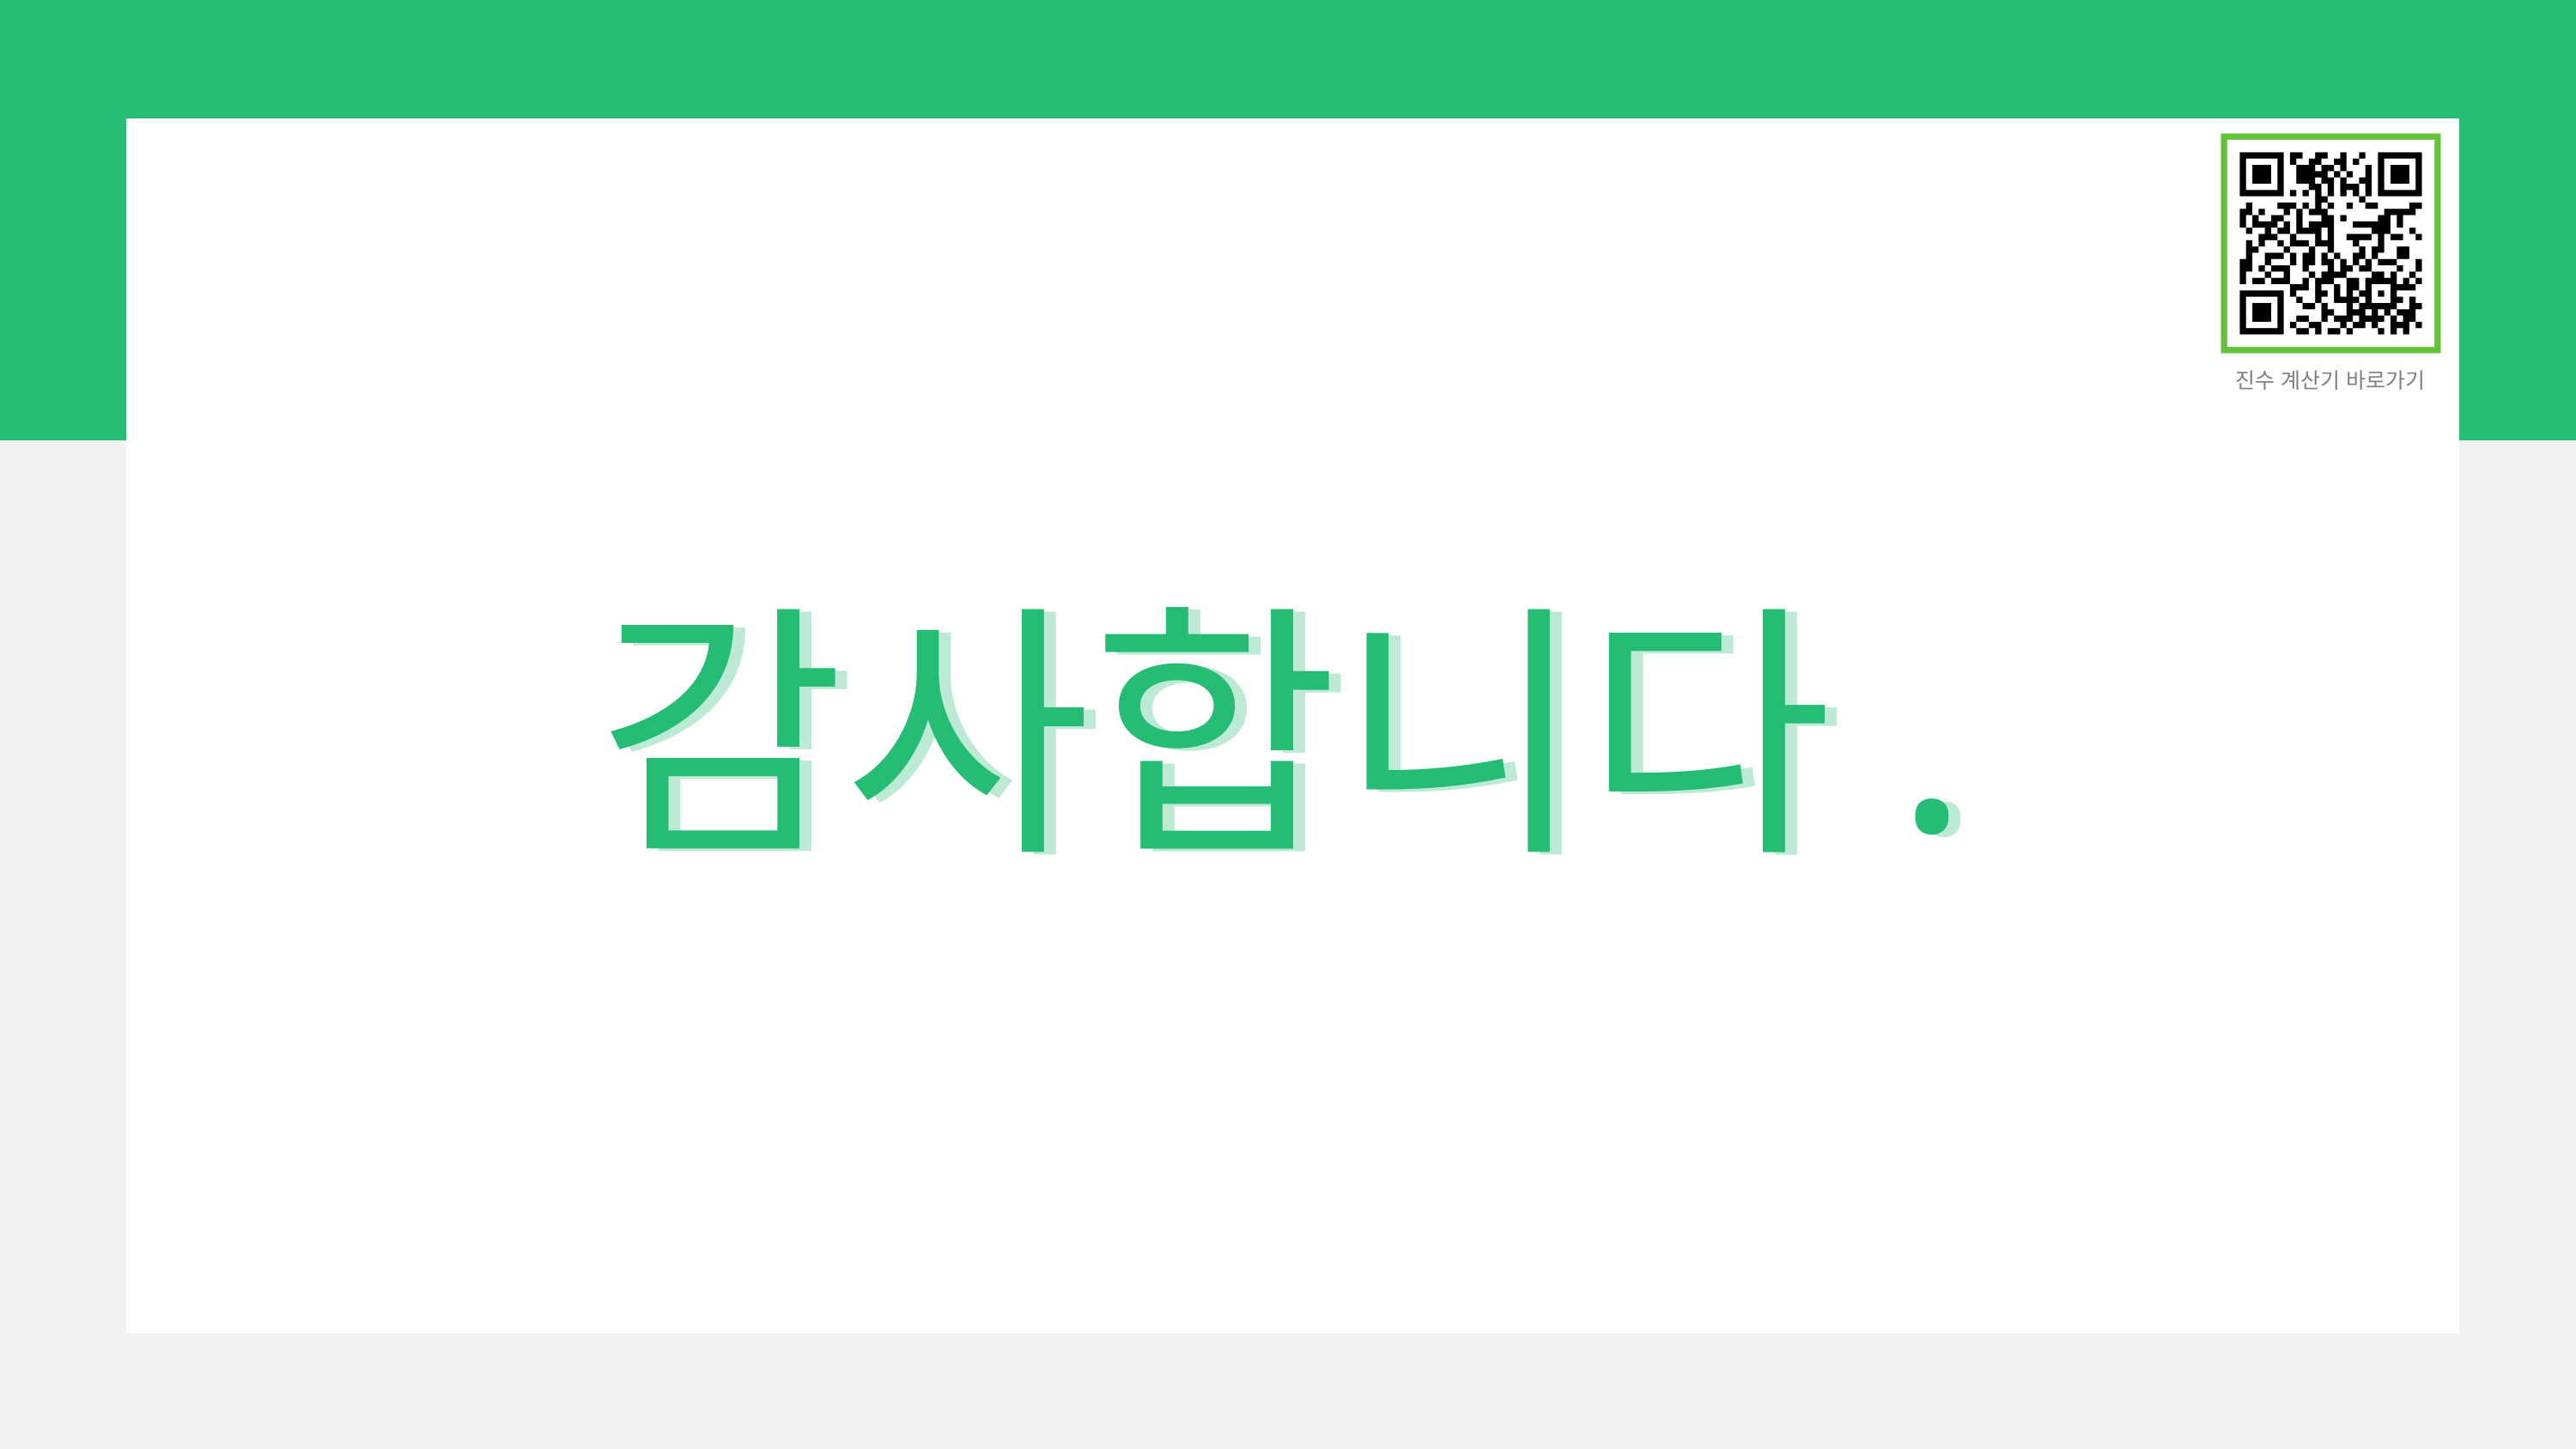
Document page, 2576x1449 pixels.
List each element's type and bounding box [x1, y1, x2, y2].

picture [0, 0, 2576, 1333]
text_box [606, 555, 1971, 899]
text_box [2210, 125, 2451, 400]
